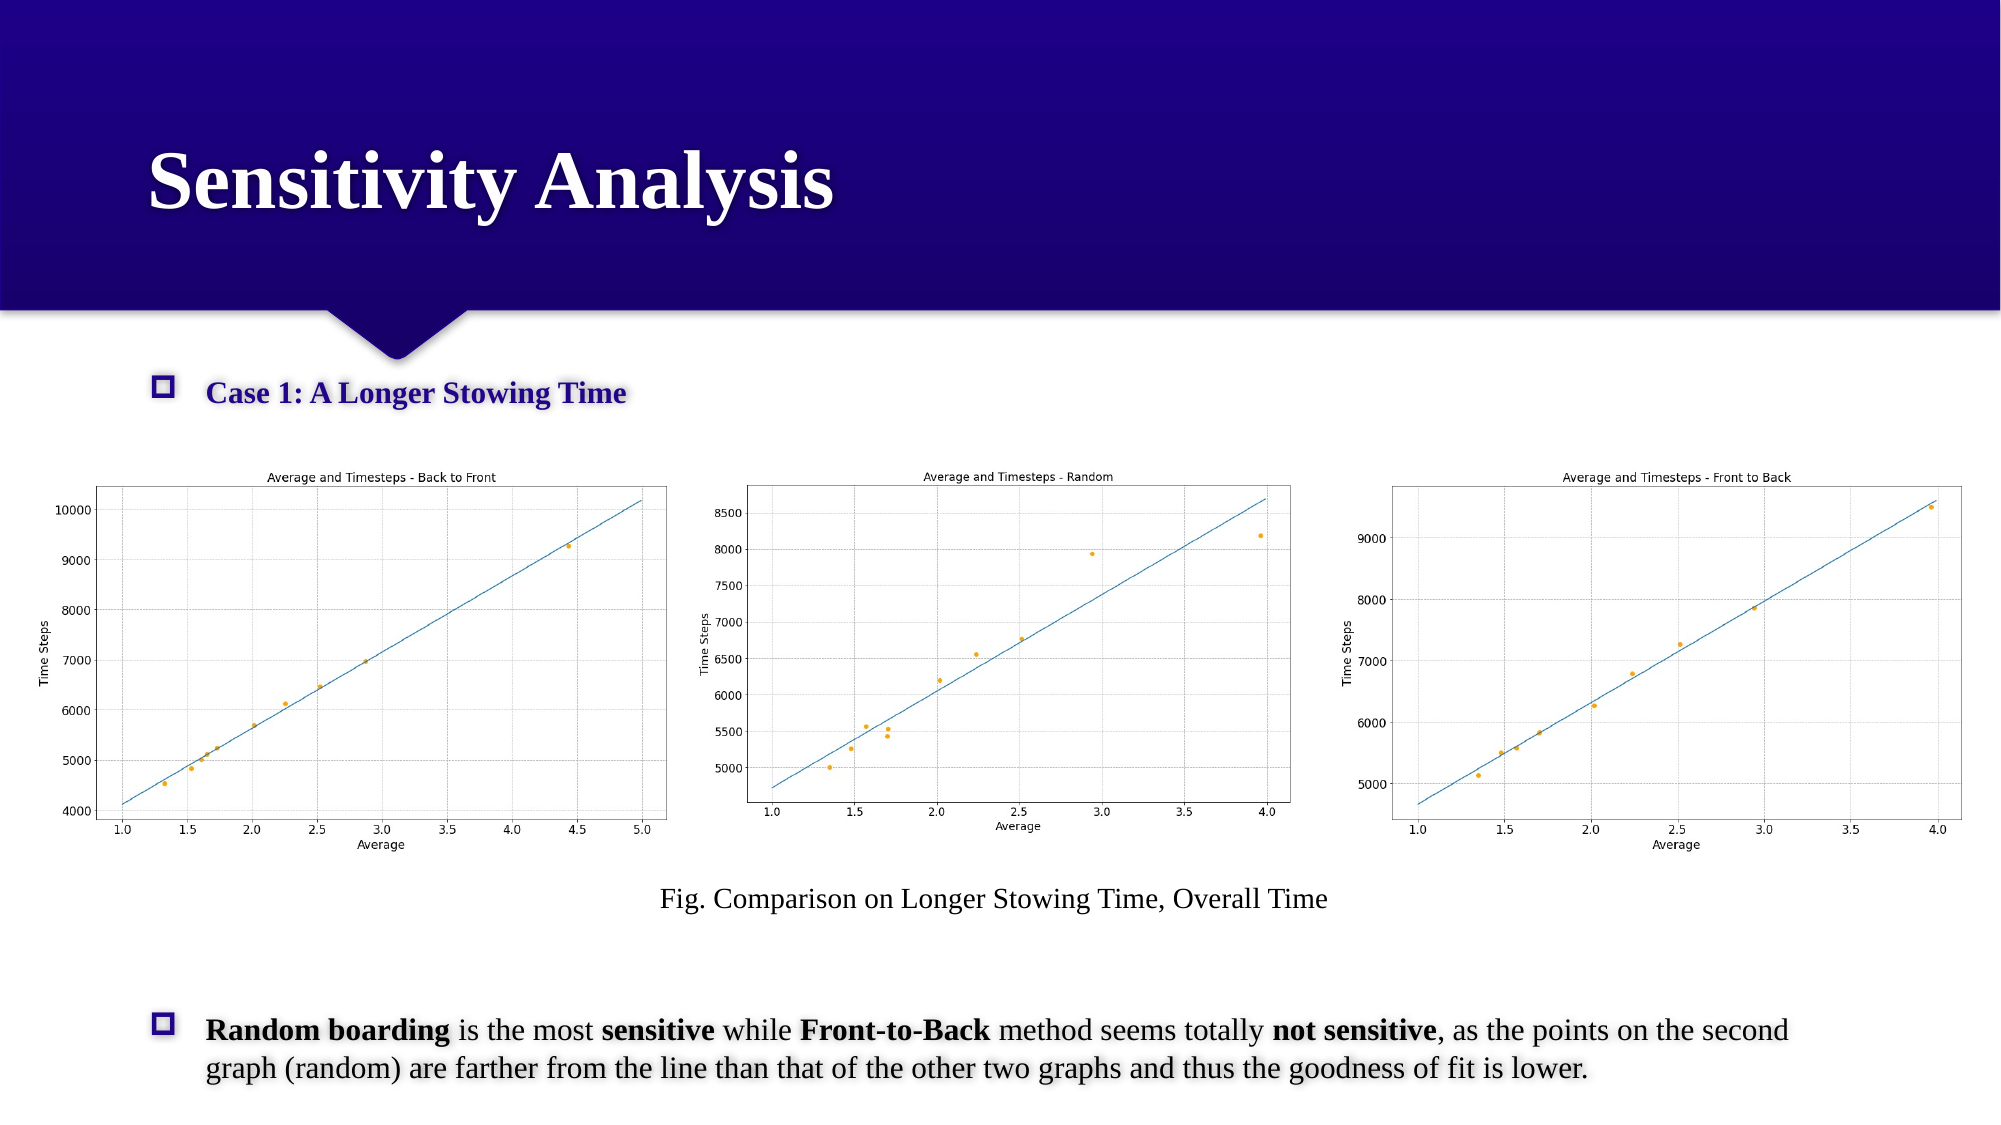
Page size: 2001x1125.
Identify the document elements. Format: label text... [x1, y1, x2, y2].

text_box Fig. Comparison on Longer Stowing Time, Overall Time [601, 836, 1388, 922]
picture [1336, 467, 1967, 856]
picture [33, 467, 671, 856]
list Case 1: A Longer Stowing Time Random boarding is the most sensitive while Front-to-Back method seems totally not sensitive, as the points on the second graph (random) are farther from the line than that of the other two graphs and thus the goodness of fit is lower. [134, 364, 1866, 836]
list Case 1: A Longer Stowing Time Random boarding is the most sensitive while Front-to-Back method seems totally not sensitive, as the points on the second graph (random) are farther from the line than that of the other two graphs and thus the goodness of fit is lower. [134, 864, 1866, 1066]
title Sensitivity Analysis [132, 73, 1868, 233]
picture [694, 467, 1294, 838]
